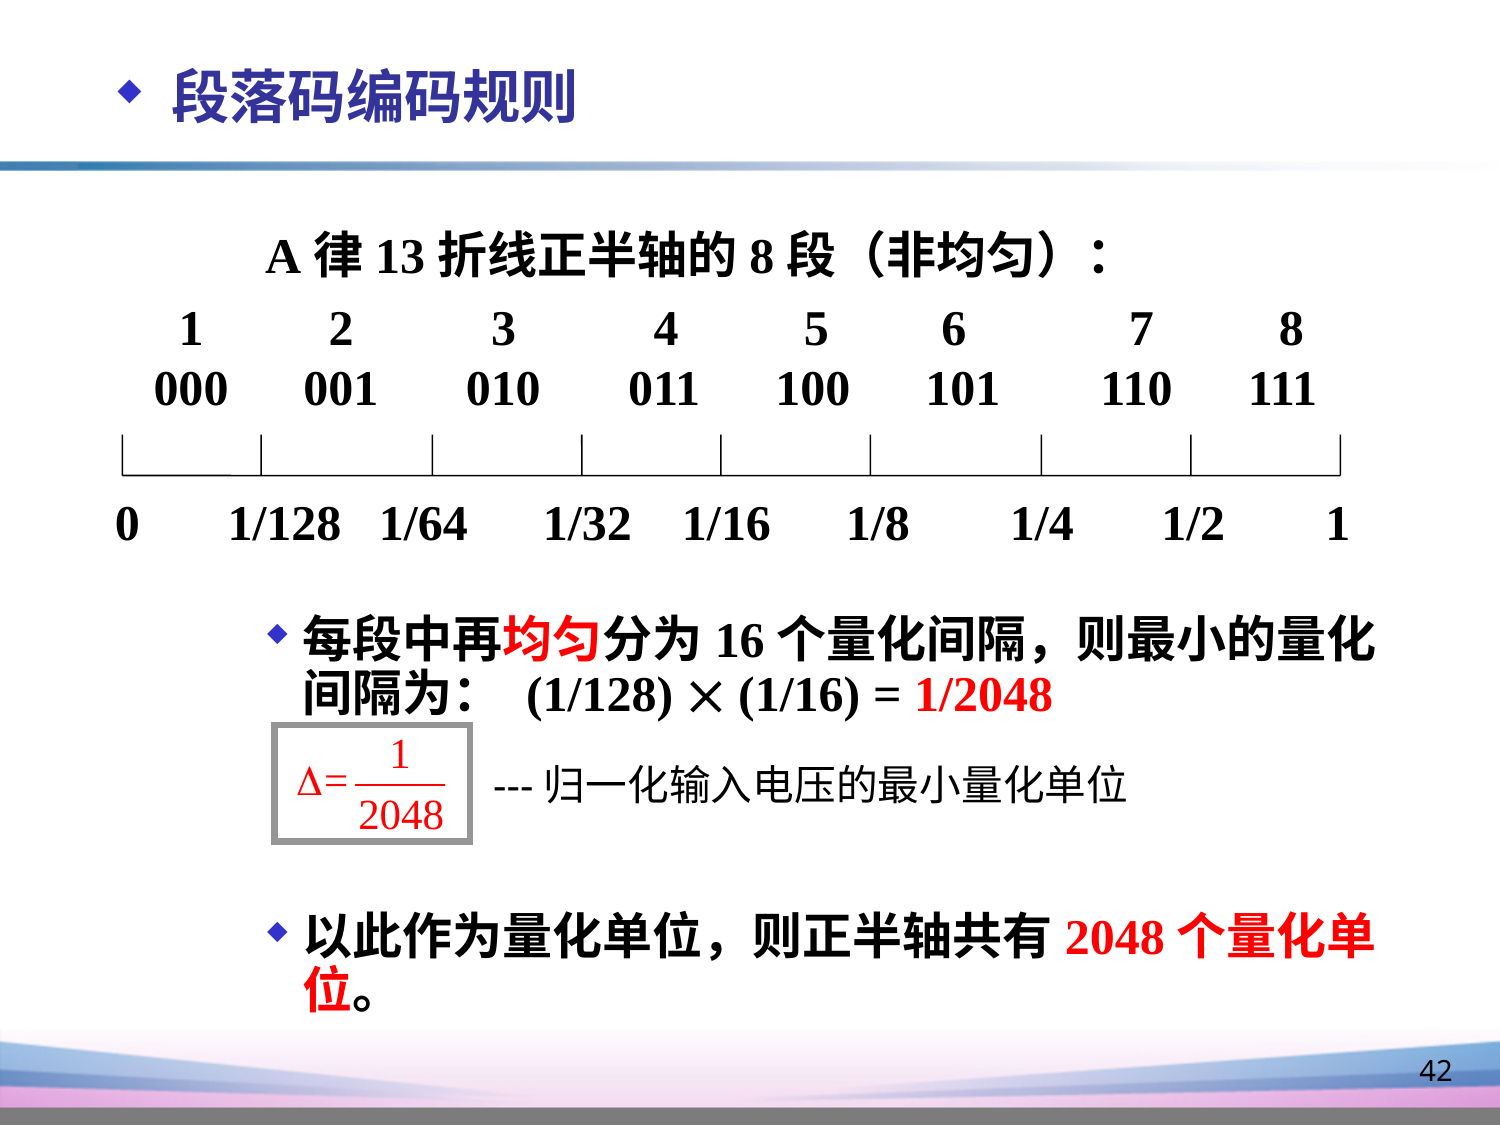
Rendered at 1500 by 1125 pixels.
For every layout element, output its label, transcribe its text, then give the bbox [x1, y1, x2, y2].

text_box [277, 727, 467, 839]
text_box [99, 290, 1471, 558]
slide_number 42 [1154, 1023, 1468, 1100]
picture [0, 0, 1500, 1125]
text_box ---归一化输入电压的最小量化单位 [478, 751, 1159, 817]
list 段落码编码规则 A律13折线正半轴的8段（非均匀）： 每段中再均匀分为16个量化间隔，则最小的量化间隔为： (1/128)  (1/16) = 1/2048 以此作为量化单位，则正半轴共有2048个量化单位。 [100, 566, 1412, 1049]
list 段落码编码规则 A律13折线正半轴的8段（非均匀）： 每段中再均匀分为16个量化间隔，则最小的量化间隔为： (1/128)  (1/16) = 1/2048 以此作为量化单位，则正半轴共有2048个量化单位。 [100, 60, 1412, 289]
